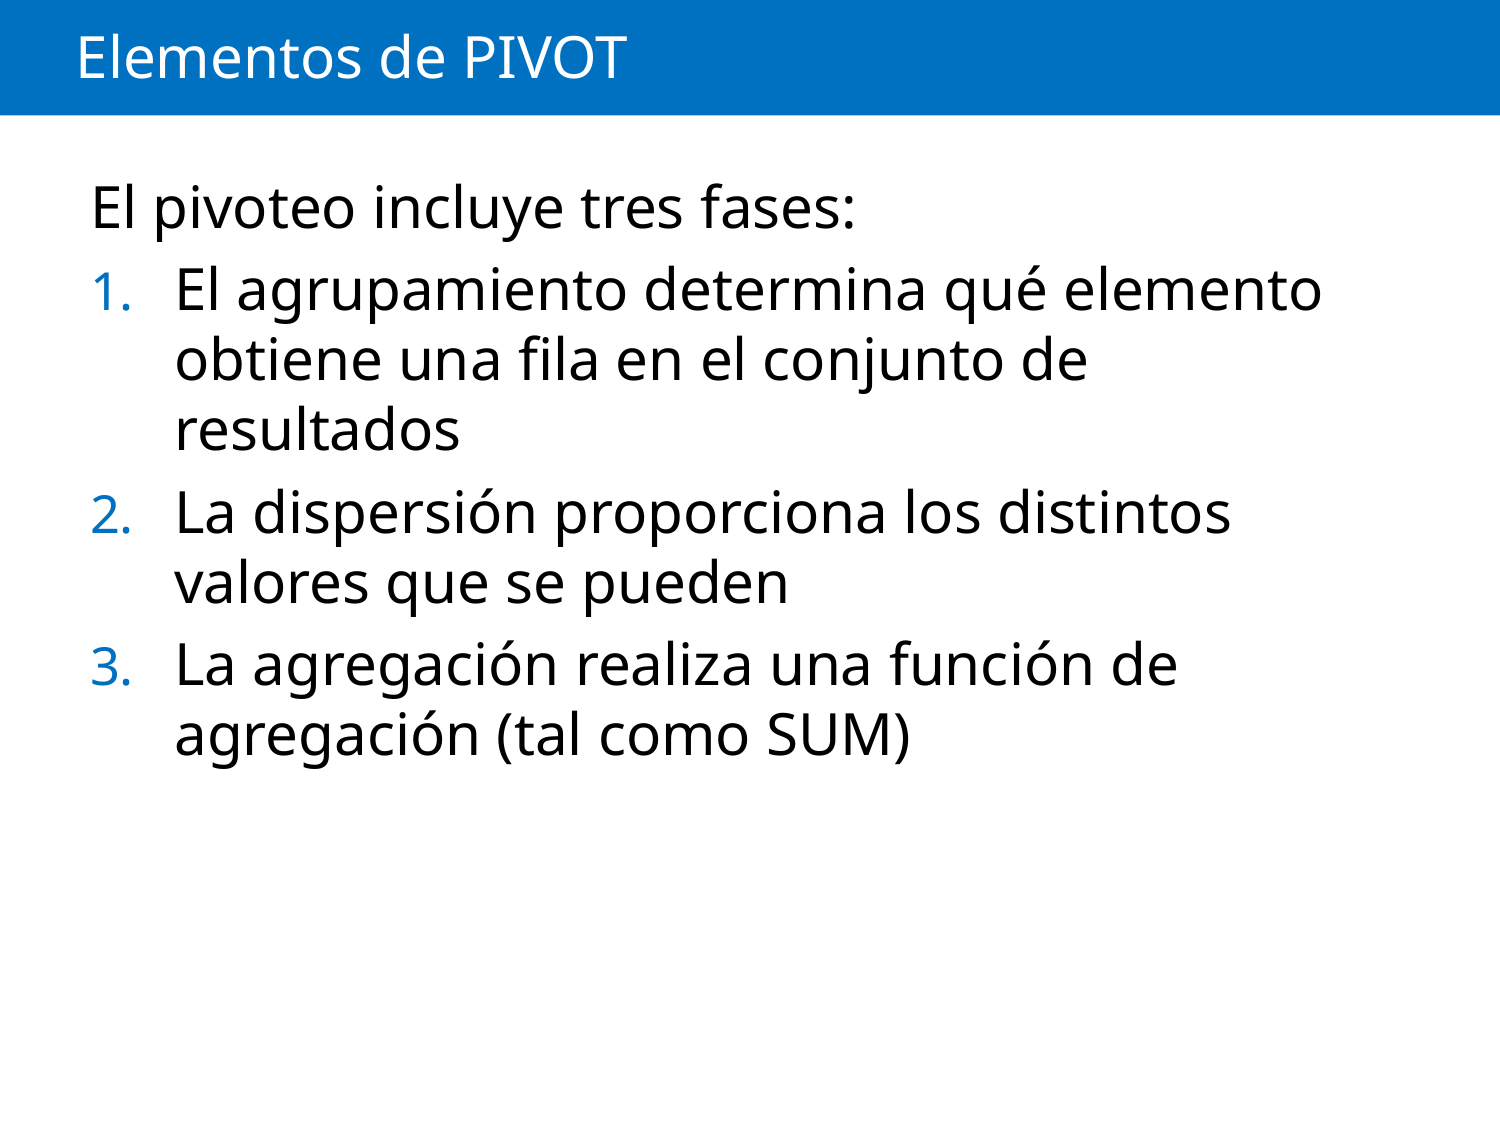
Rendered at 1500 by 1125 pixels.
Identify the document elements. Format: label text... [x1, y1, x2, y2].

text_box El pivoteo incluye tres fases: El agrupamiento determina qué elemento obtiene una fila en el conjunto de resultados La dispersión proporciona los distintos valores que se pueden La agregación realiza una función de agregación (tal como SUM) [75, 162, 1347, 883]
title Elementos de PIVOT [75, 0, 1351, 122]
